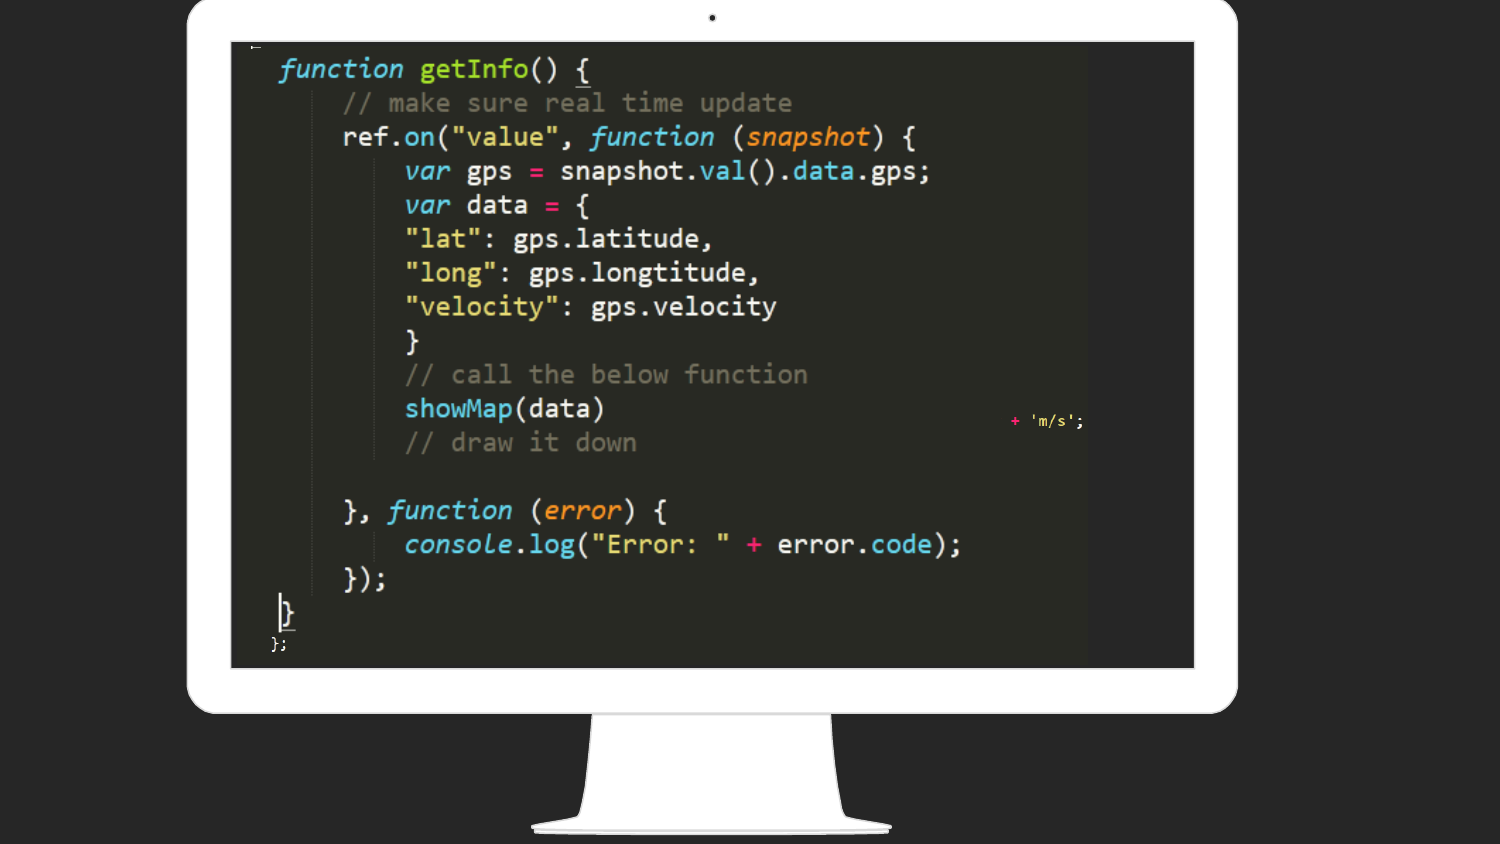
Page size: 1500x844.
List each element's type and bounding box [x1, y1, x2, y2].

text_box [187, 0, 1238, 835]
picture [237, 46, 1088, 665]
